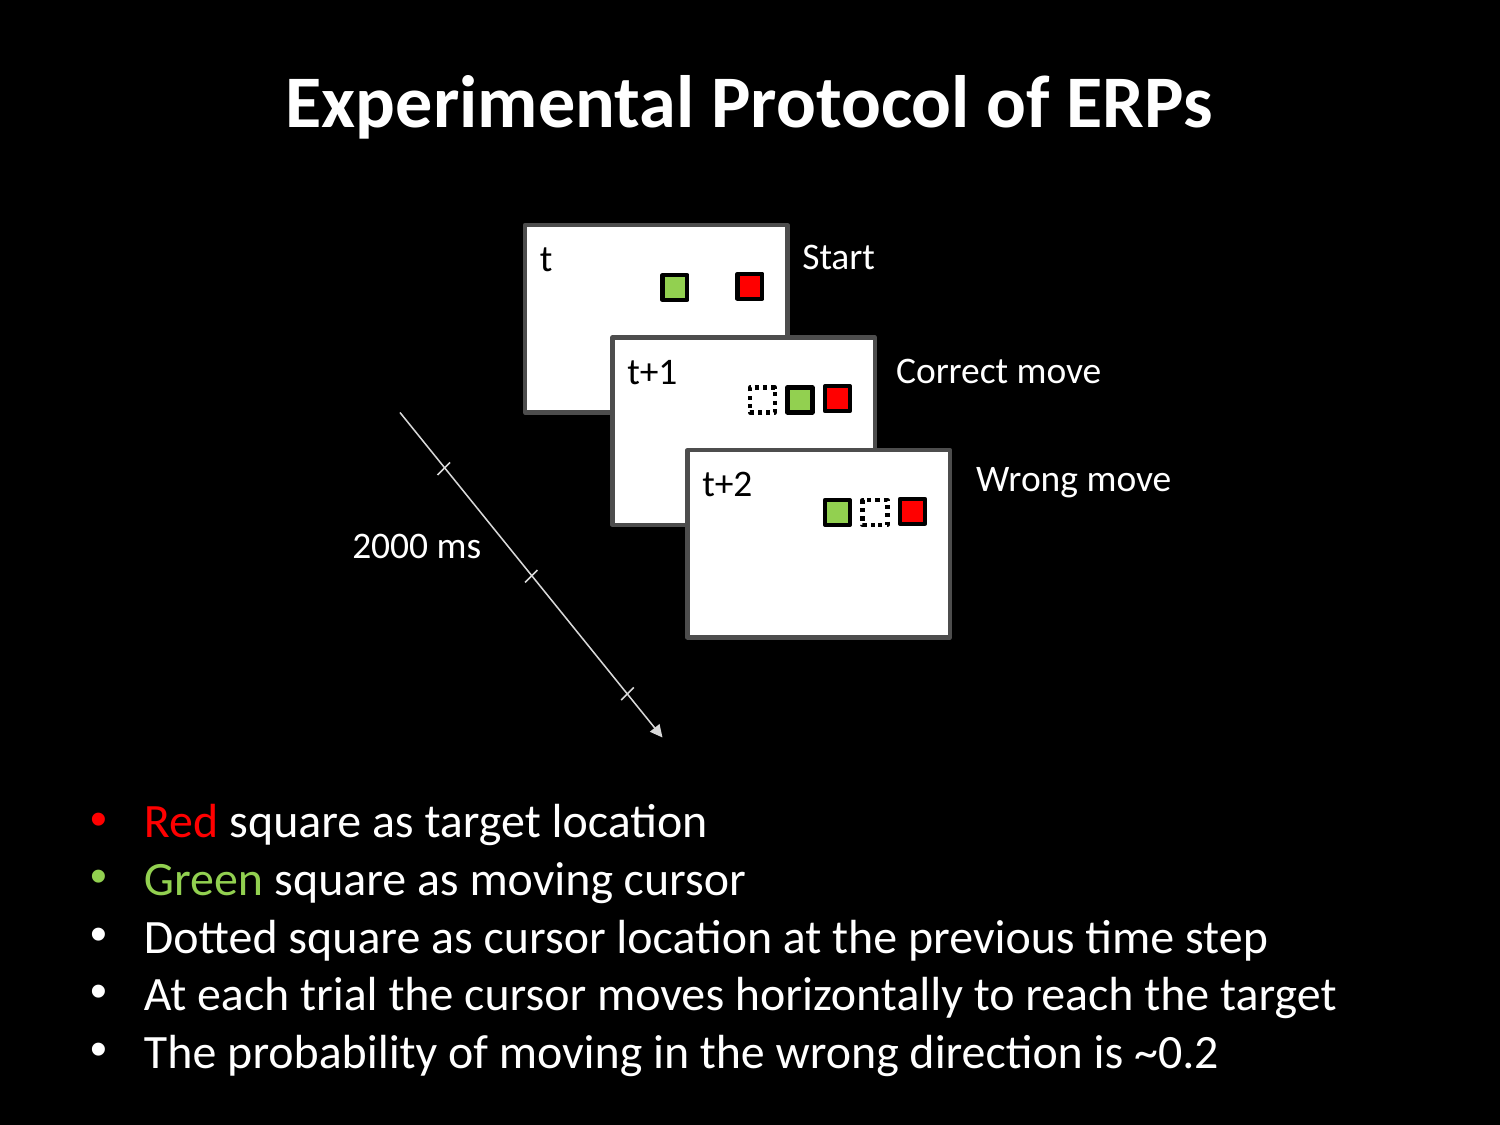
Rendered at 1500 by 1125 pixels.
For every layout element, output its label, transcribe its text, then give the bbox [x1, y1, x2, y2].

list Red square as target location Green square as moving cursor Dotted square as cursor location at the previous time step At each trial the cursor moves horizontally to reach the target The probability of moving in the wrong direction is ~0.2 [75, 782, 1438, 1088]
title Experimental Protocol of ERPs [75, 45, 1425, 150]
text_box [620, 687, 634, 701]
text_box Start [788, 224, 925, 285]
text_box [524, 224, 788, 410]
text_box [524, 569, 538, 583]
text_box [437, 462, 451, 476]
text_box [612, 337, 1126, 526]
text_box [399, 412, 663, 738]
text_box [687, 446, 1188, 638]
text_box 2000 ms [337, 514, 394, 574]
